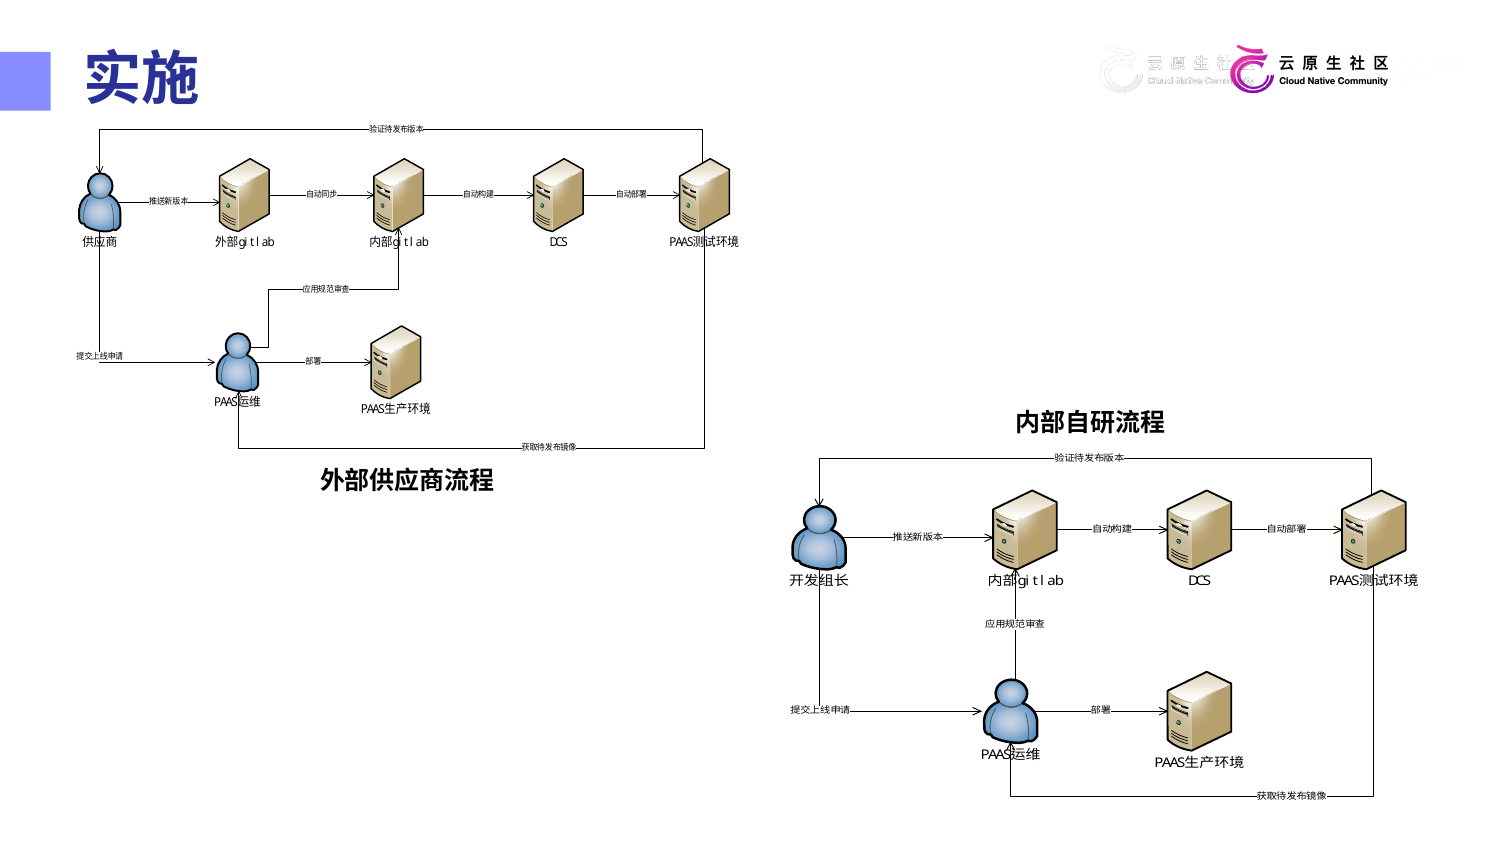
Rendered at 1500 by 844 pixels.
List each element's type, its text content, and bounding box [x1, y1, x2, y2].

text_box 外部供应商流程 [305, 458, 511, 503]
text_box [778, 447, 1429, 808]
text_box [0, 51, 52, 112]
picture [1092, 32, 1463, 106]
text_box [69, 118, 747, 458]
text_box 实施 [68, 33, 947, 119]
text_box 内部自研流程 [1000, 399, 1181, 444]
